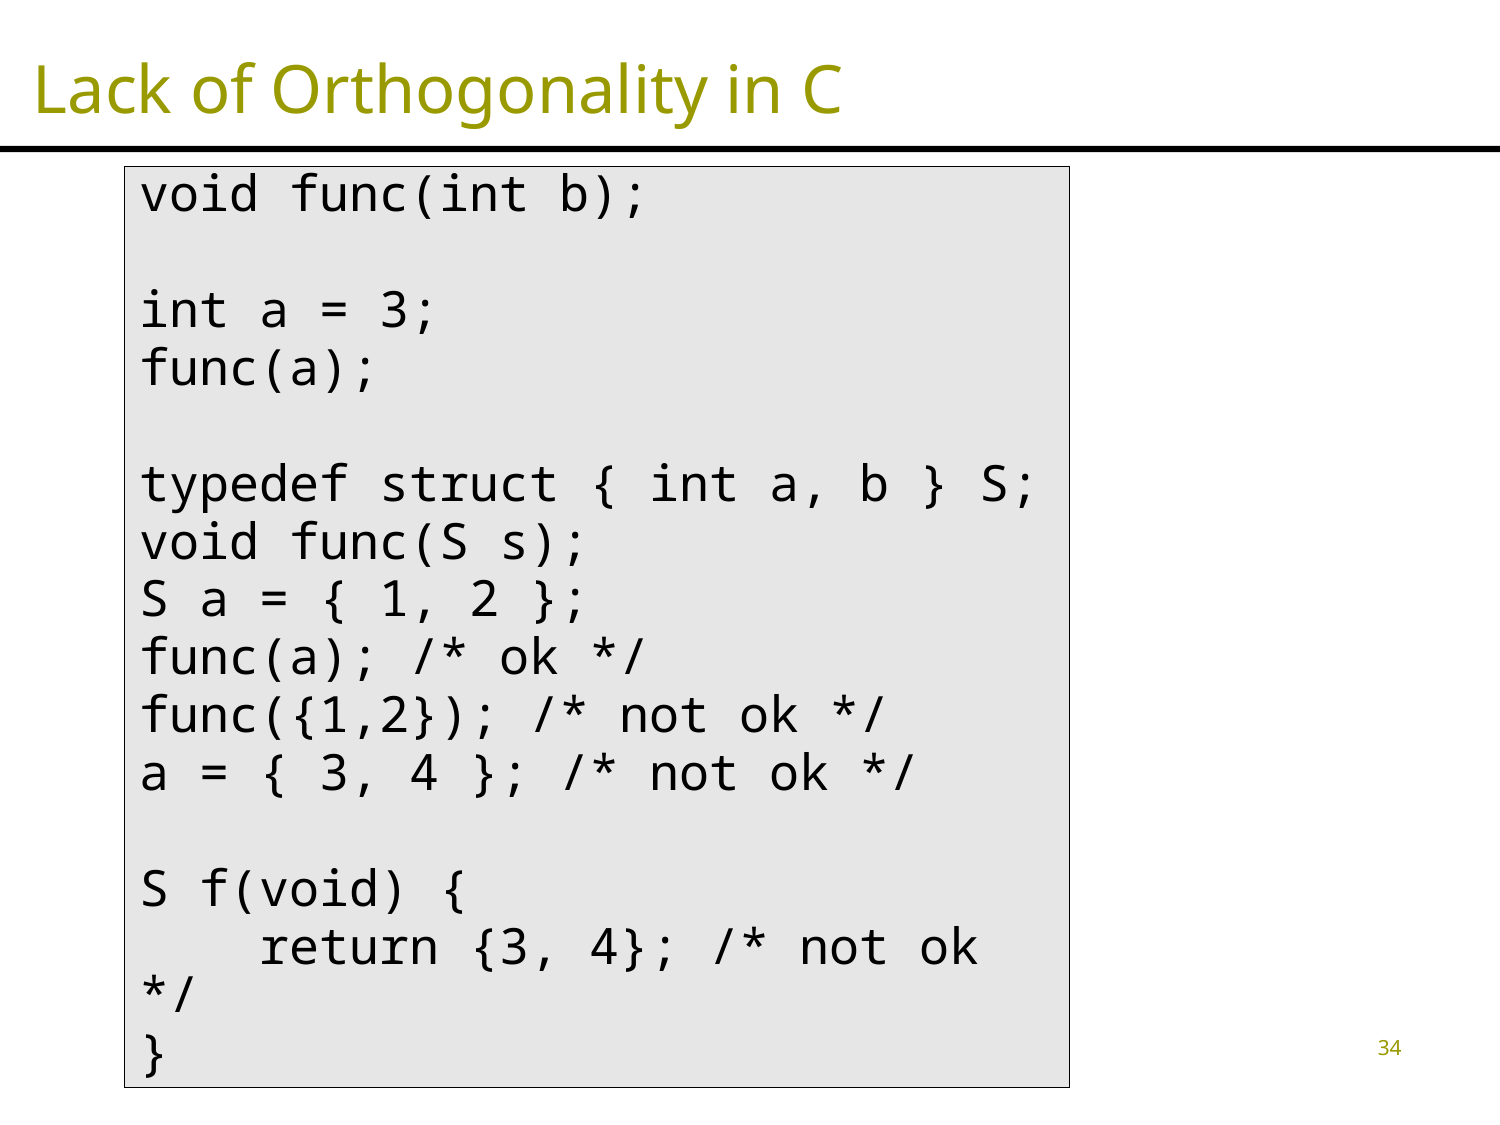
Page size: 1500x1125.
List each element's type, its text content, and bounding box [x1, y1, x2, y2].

title Lack of Orthogonality in C [17, 7, 1483, 135]
text_box void func(int b); int a = 3; func(a); typedef struct { int a, b } S; void func(S s); S a = { 1, 2 }; func(a); /* ok */ func({1,2}); /* not ok */ a = { 3, 4 }; /* not ok */ S f(void) { return {3, 4}; /* not ok */ } [124, 166, 1070, 1088]
list [17, 160, 1483, 1006]
slide_number 34 [1066, 1026, 1417, 1102]
